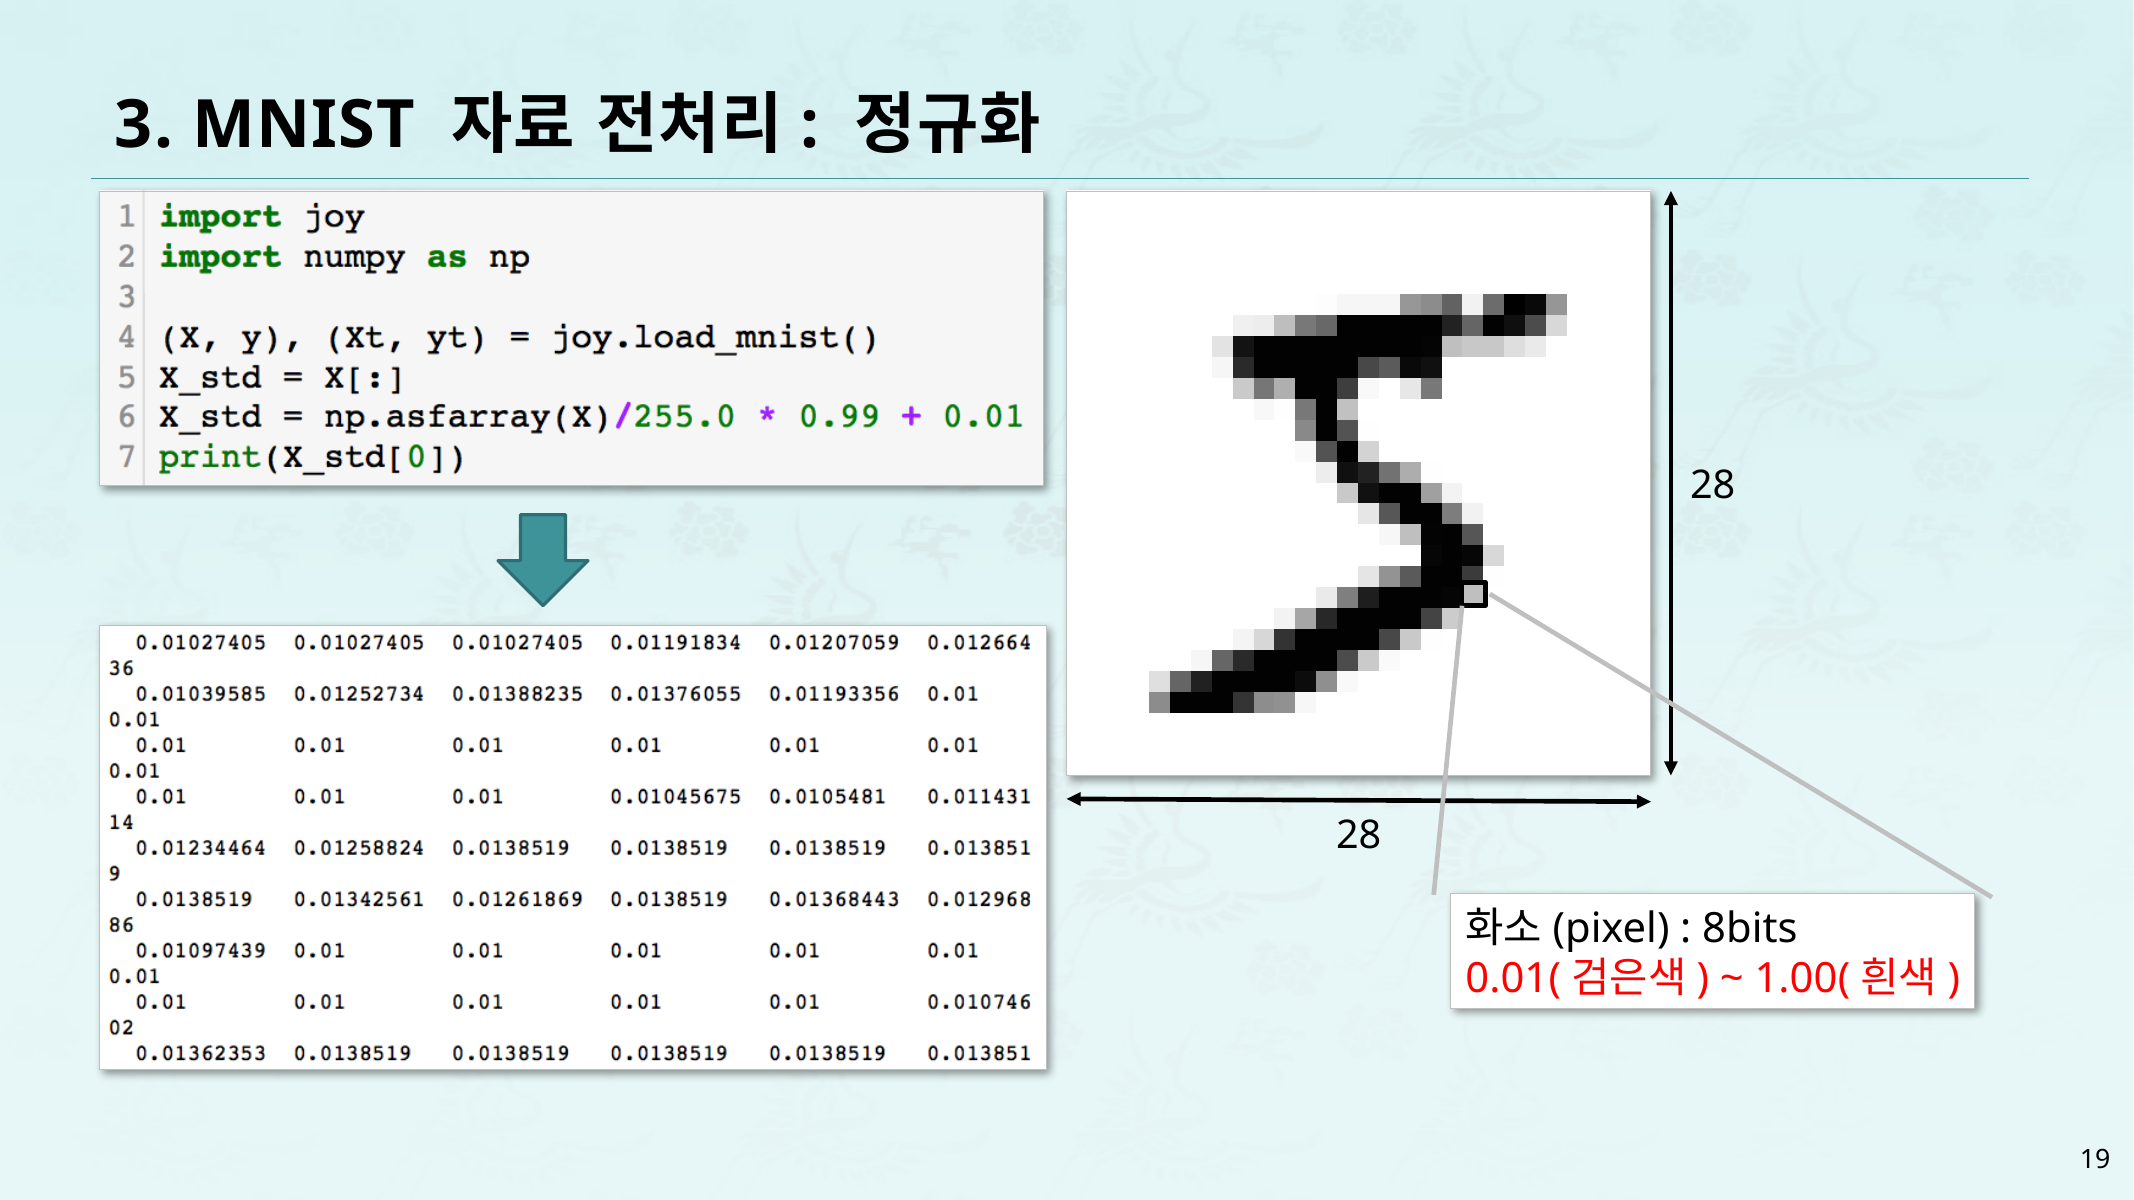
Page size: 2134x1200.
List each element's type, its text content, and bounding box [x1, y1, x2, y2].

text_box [1489, 593, 1993, 898]
text_box 28 [1677, 451, 1751, 514]
picture [99, 190, 1044, 487]
slide_number 19 [1937, 1128, 2125, 1193]
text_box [1066, 798, 1432, 802]
picture [99, 625, 1047, 1070]
title 3. MNIST 자료 전처리: 정규화 [99, 62, 2029, 179]
picture [1066, 190, 1652, 776]
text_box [1471, 798, 1488, 802]
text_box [1433, 605, 1463, 895]
text_box [496, 513, 590, 607]
text_box 28 [1321, 811, 1397, 864]
text_box 화소(pixel) : 8bits 0.01(검은색) ~ 1.00(흰색) [1450, 893, 1975, 1009]
